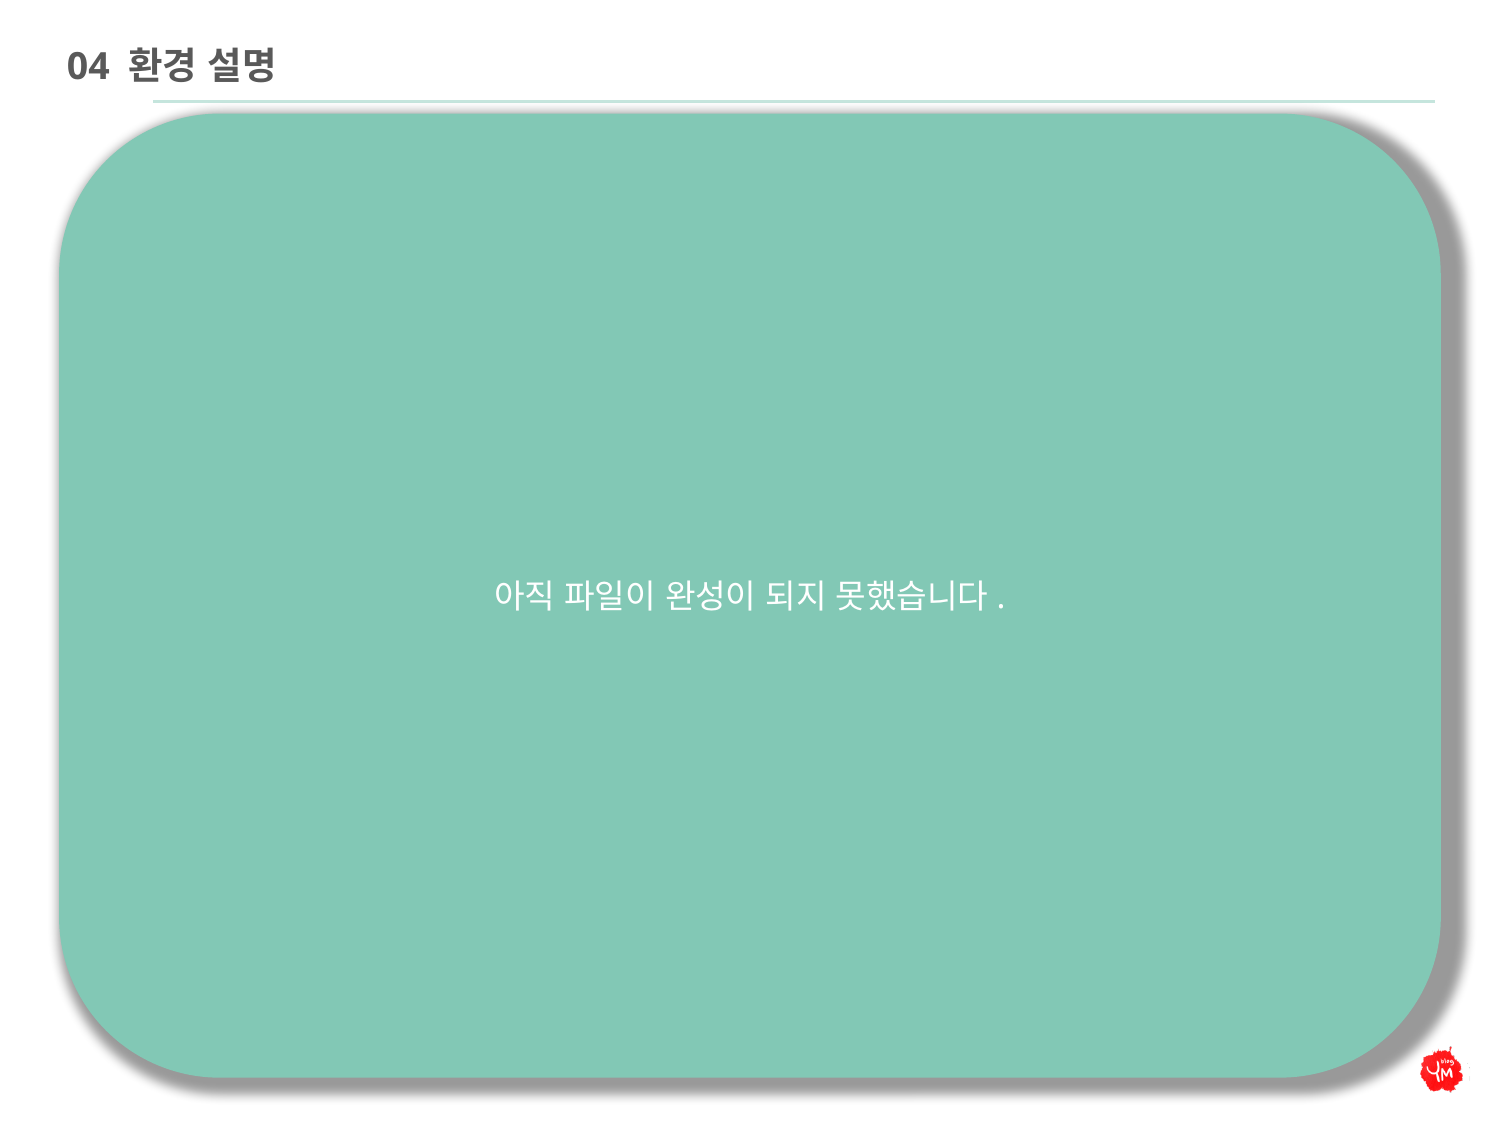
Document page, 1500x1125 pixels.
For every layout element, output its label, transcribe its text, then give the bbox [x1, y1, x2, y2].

text_box 04 환경 설명 [52, 34, 292, 95]
picture [1411, 1018, 1471, 1125]
text_box 아직 파일이 완성이 되지 못했습니다. [56, 111, 1443, 1080]
